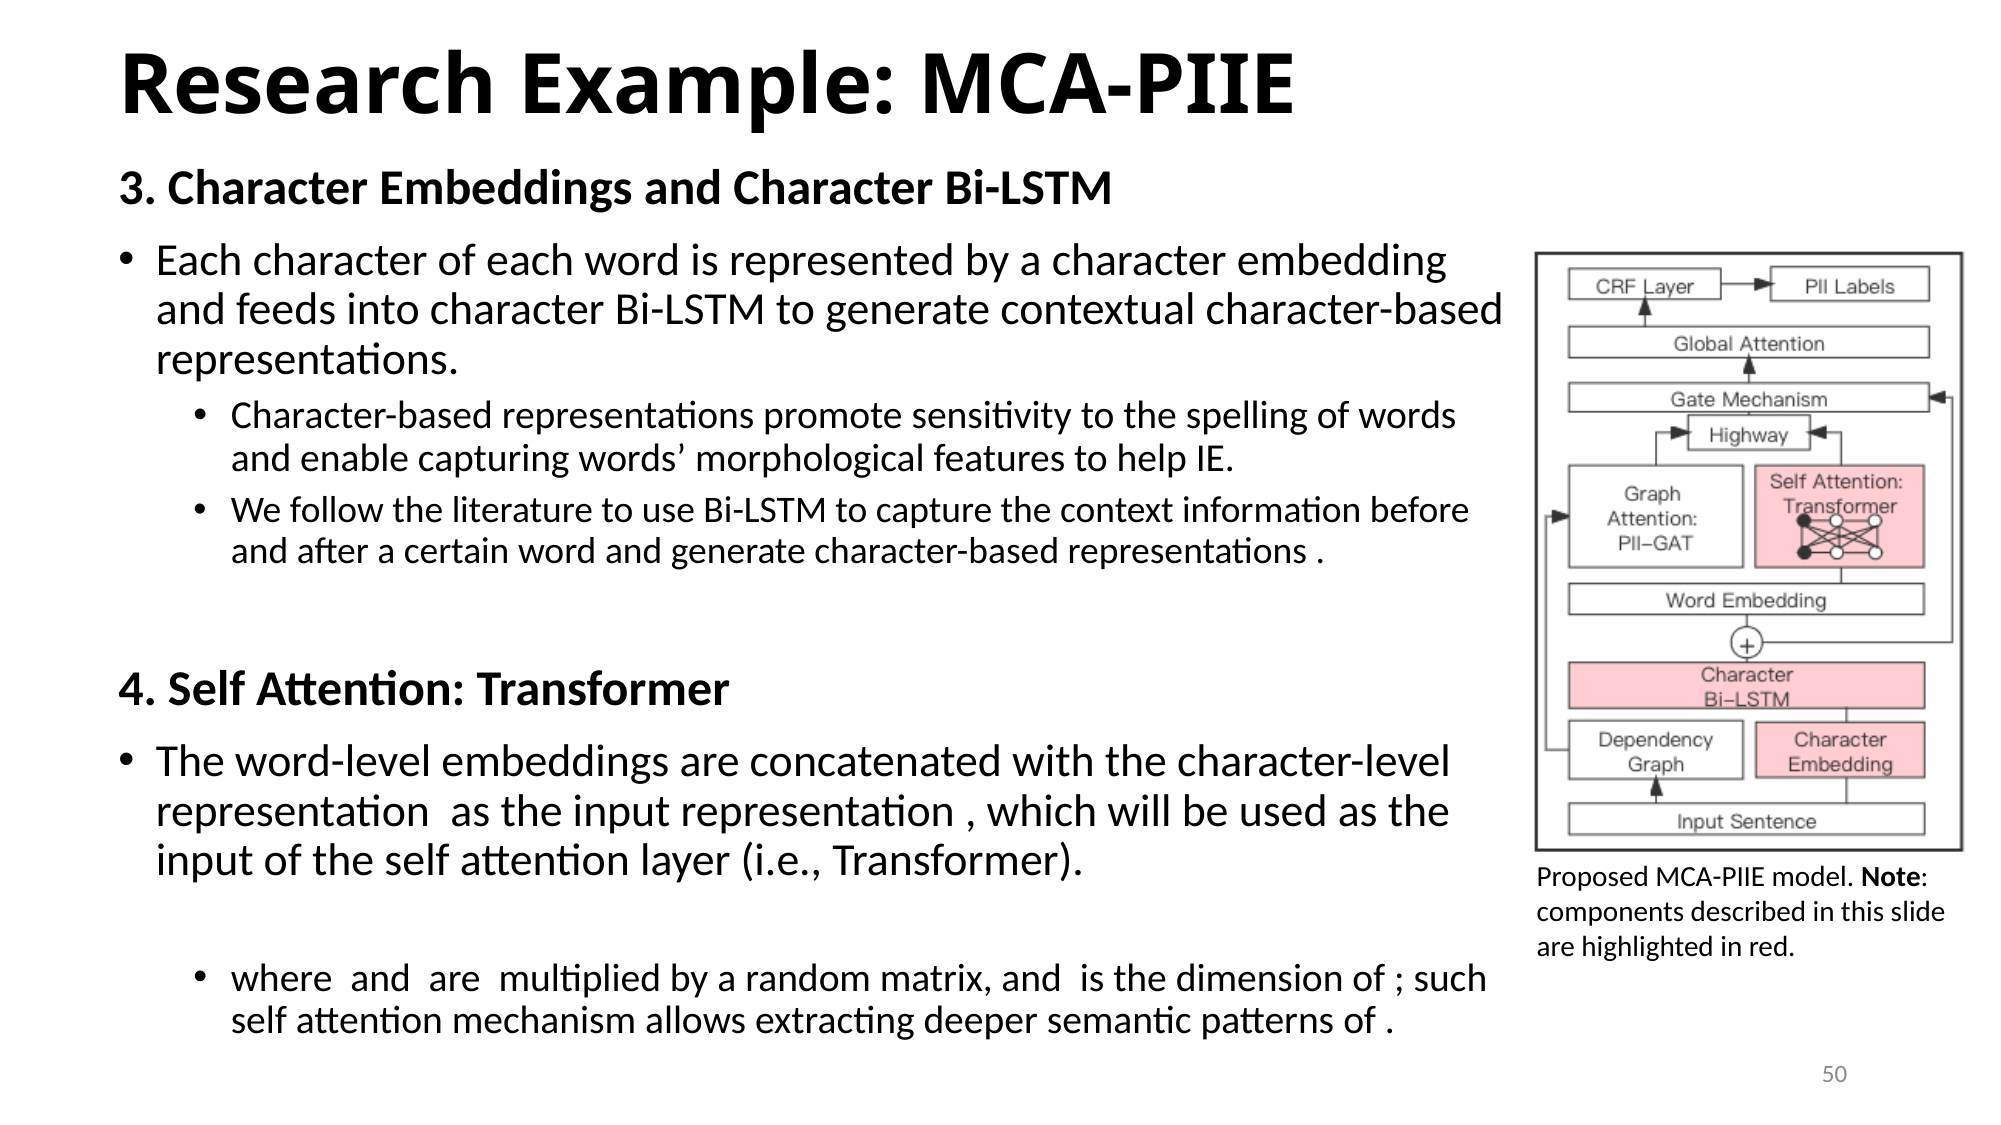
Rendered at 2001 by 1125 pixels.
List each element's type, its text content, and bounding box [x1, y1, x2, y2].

title Research Example: MCA-PIIE [103, 0, 1829, 196]
text_box Proposed MCA-PIIE model. Note: components described in this slide are highlighted in red. [1521, 889, 1996, 970]
picture [1498, 215, 2000, 889]
slide_number 50 [1412, 1042, 1863, 1103]
